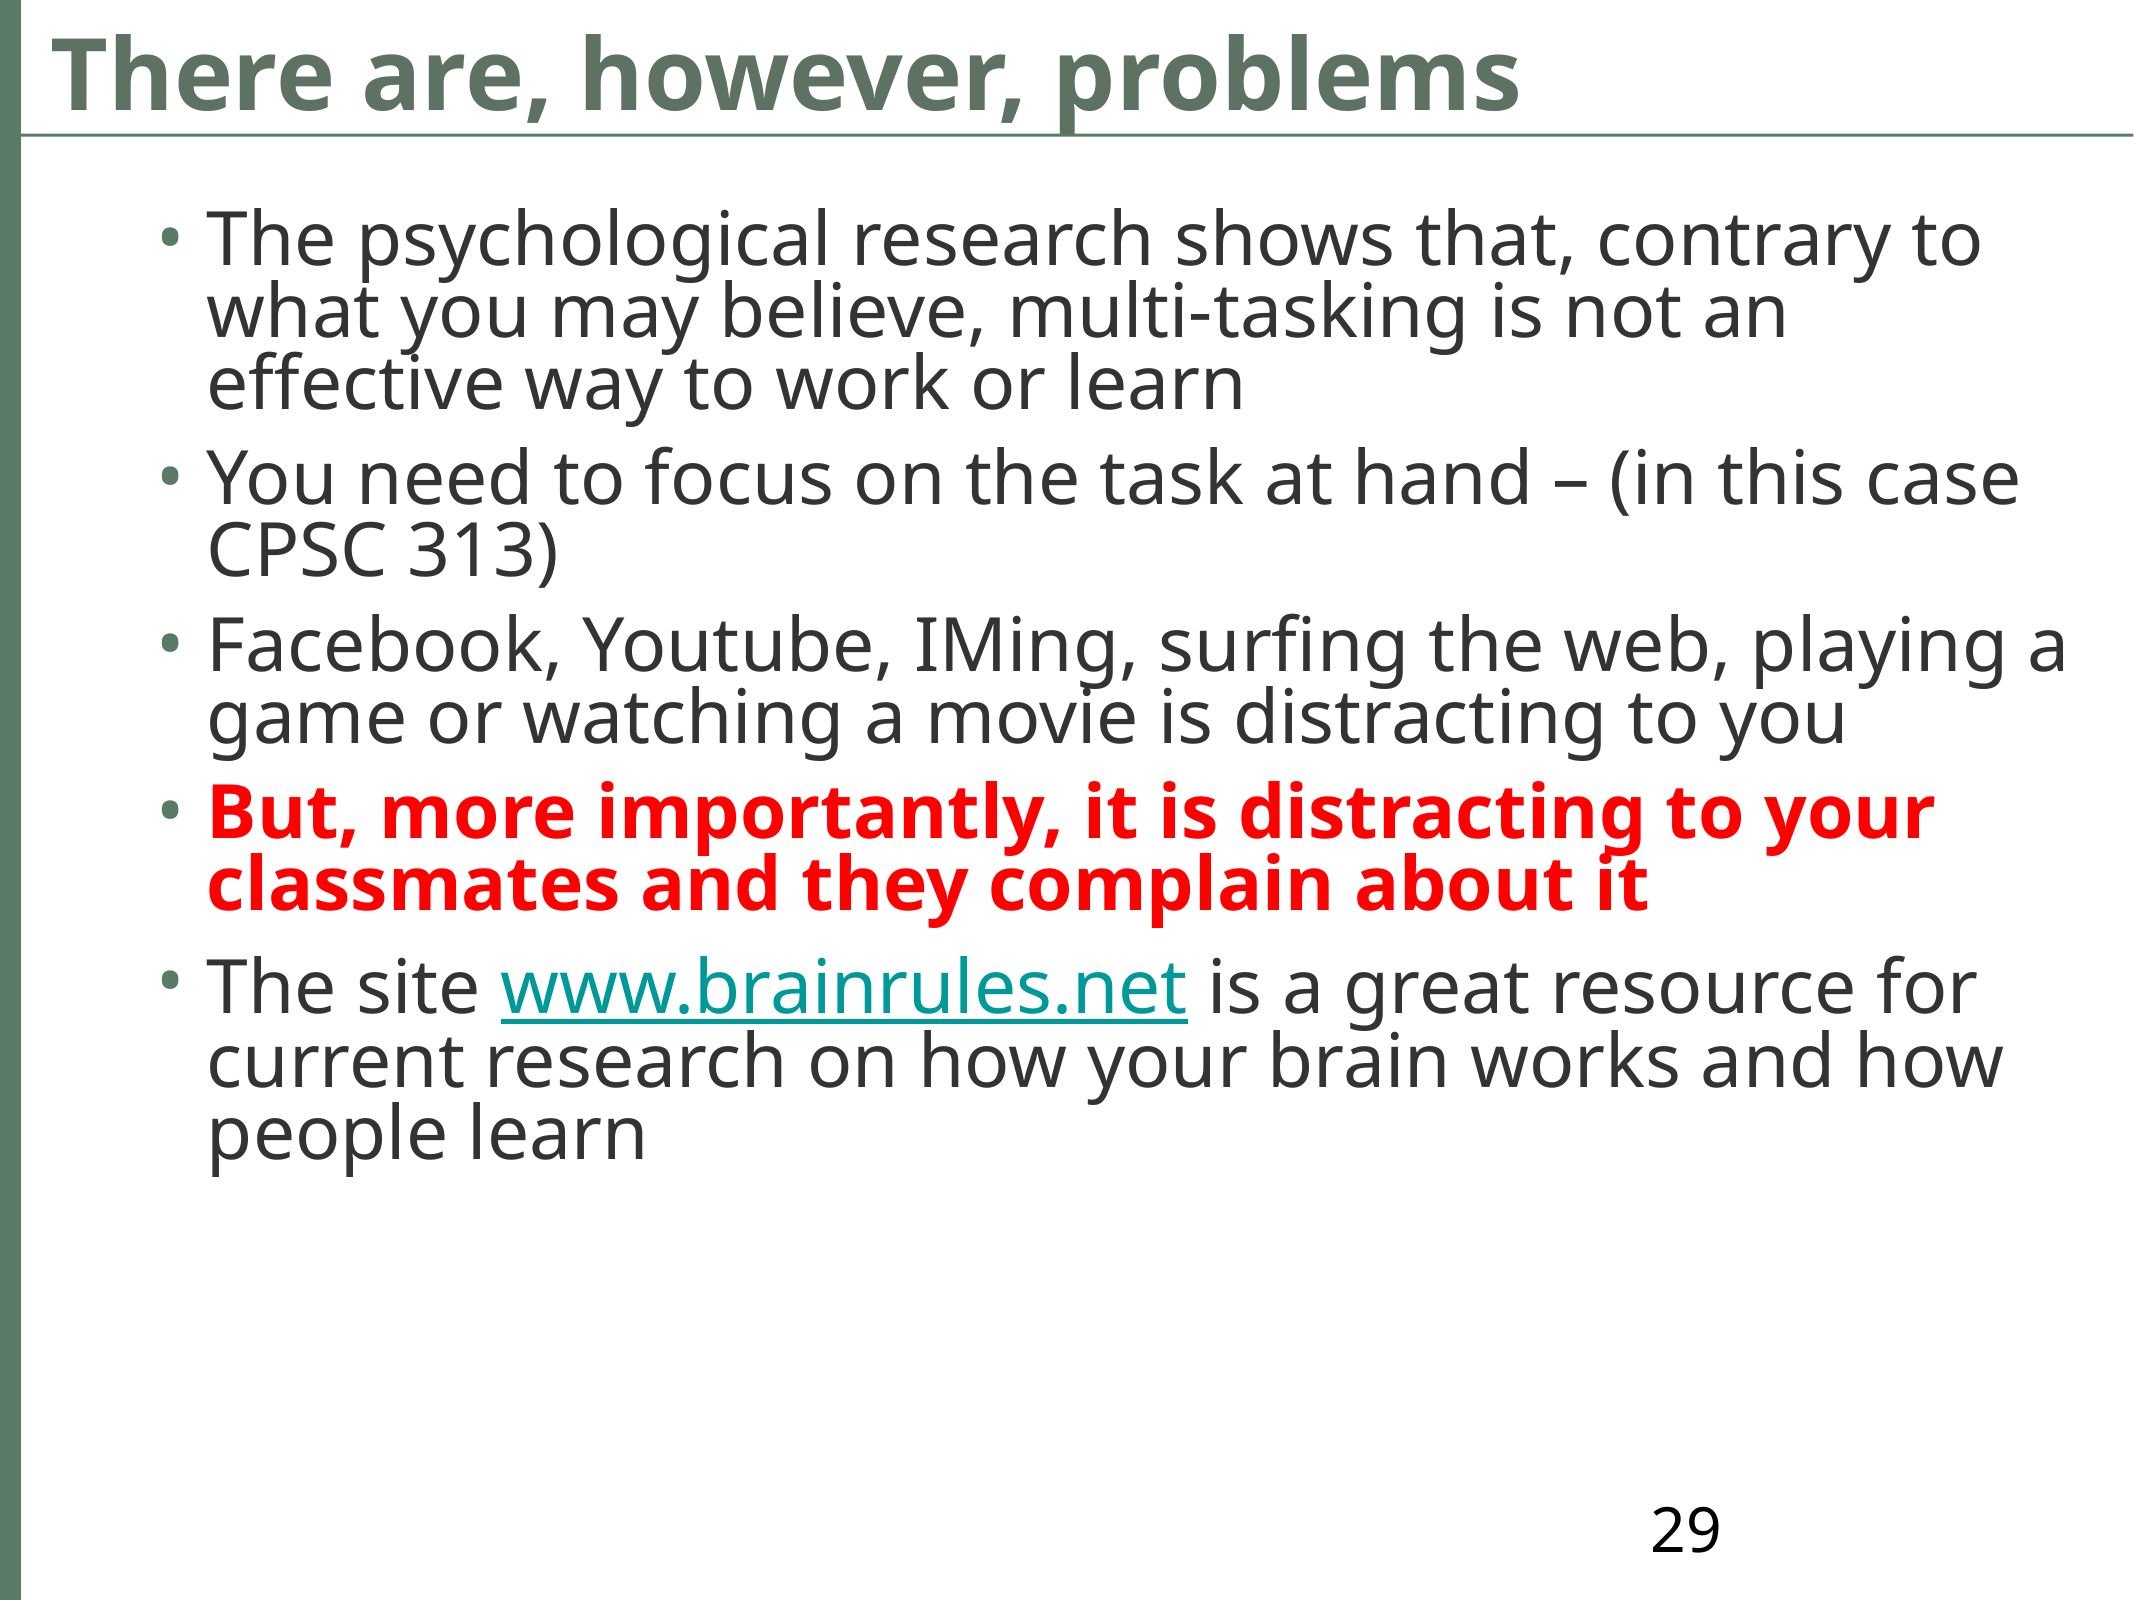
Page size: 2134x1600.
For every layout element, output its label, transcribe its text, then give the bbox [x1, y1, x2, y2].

slide_number 29 [1635, 1483, 2134, 1569]
list The psychological research shows that, contrary to what you may believe, multi-tasking is not an effective way to work or learn You need to focus on the task at hand – (in this case CPSC 313) Facebook, Youtube, IMing, surfing the web, playing a game or watching a movie is distracting to you But, more importantly, it is distracting to your classmates and they complain about it The site www.brainrules.net is a great resource for current research on how your brain works and how people learn [62, 197, 2111, 1484]
title There are, however, problems [29, 0, 2111, 136]
